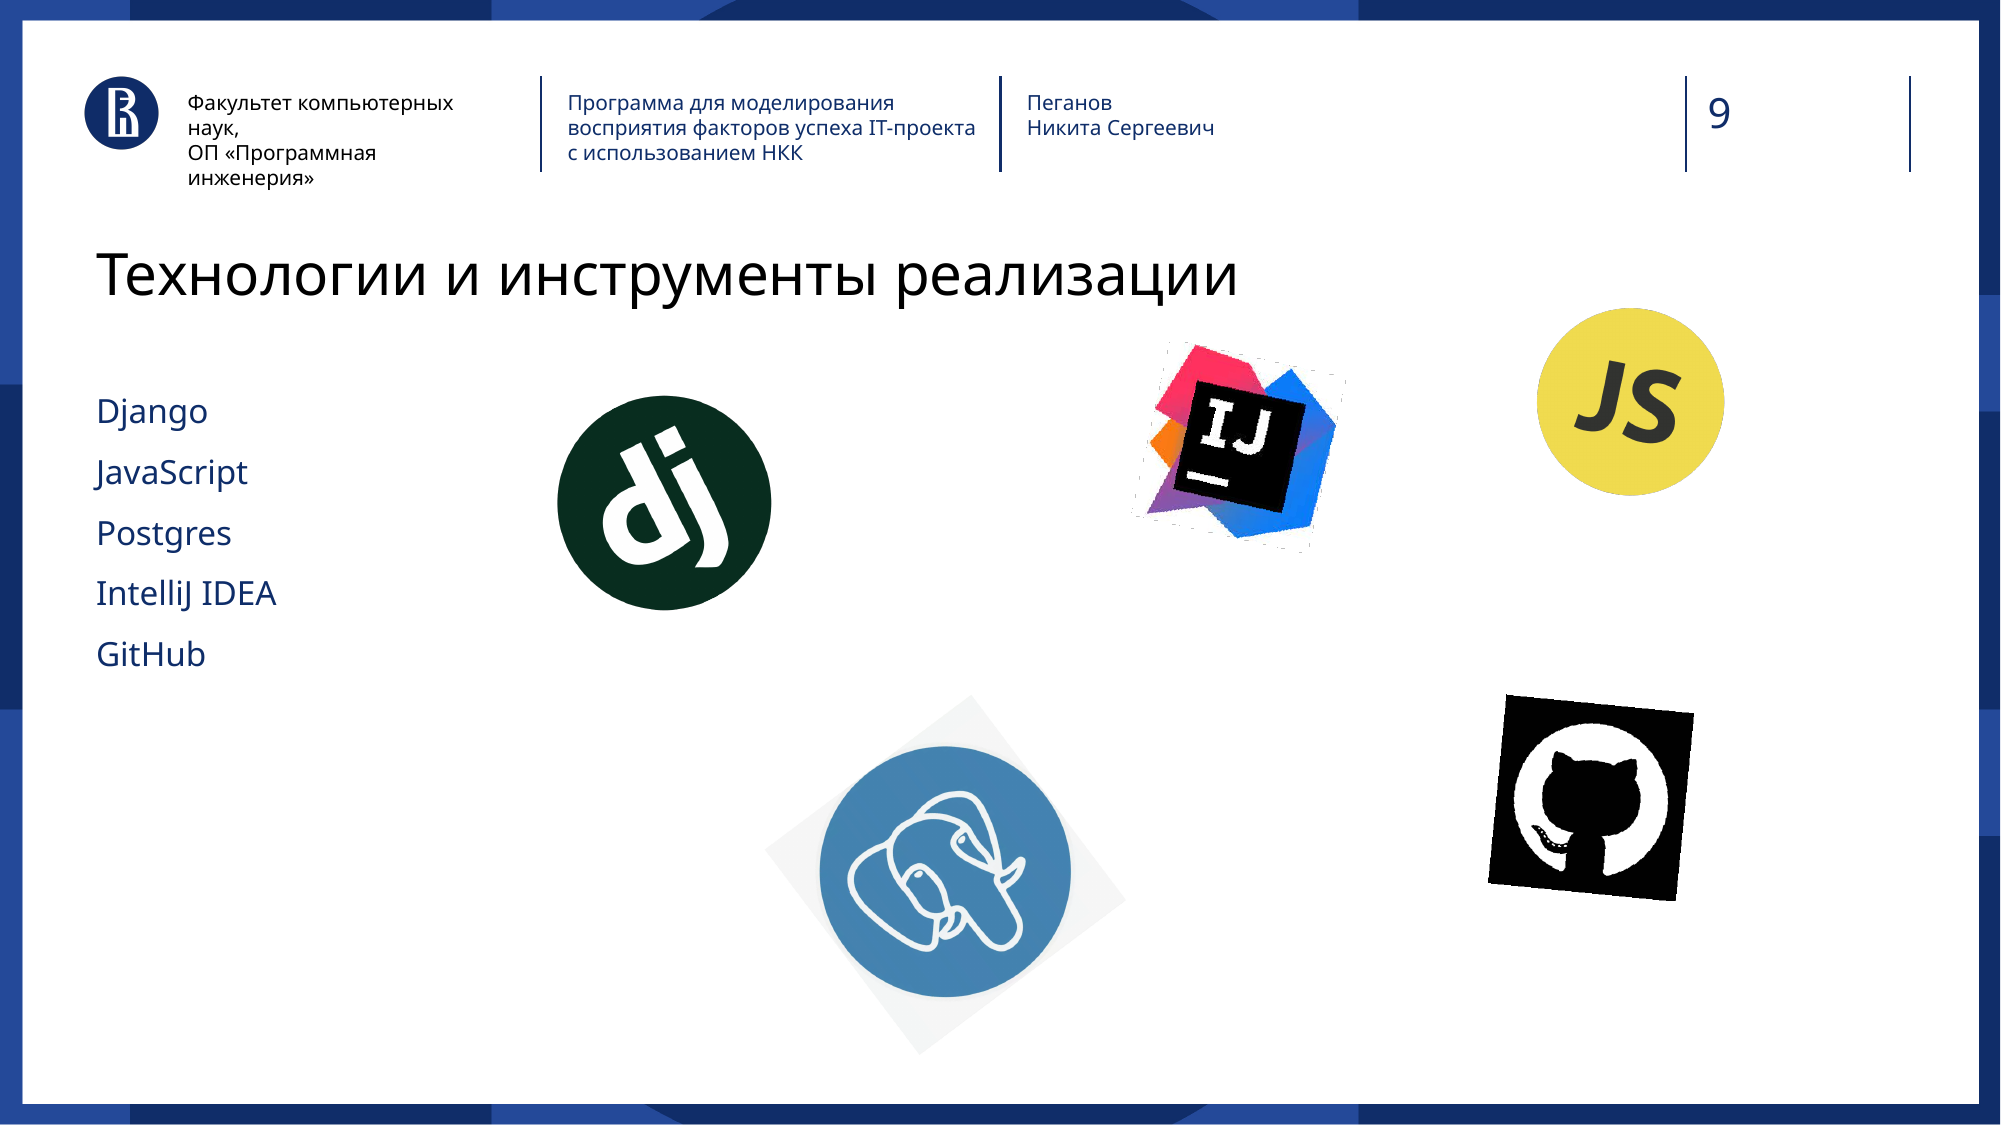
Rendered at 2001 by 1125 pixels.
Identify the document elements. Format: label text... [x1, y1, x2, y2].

list Пеганов Никита Сергеевич [1026, 90, 1367, 157]
list Факультет компьютерных наук, ОП «Программная инженерия» [187, 90, 500, 159]
title Технологии и инструменты реализации [96, 237, 1927, 365]
list Django JavaScript Postgres IntelliJ IDEA GitHub [96, 390, 957, 947]
picture [0, 0, 2001, 1125]
list Программа для моделирования восприятия факторов успеха IТ-проекта с использованием НКК [567, 90, 981, 157]
